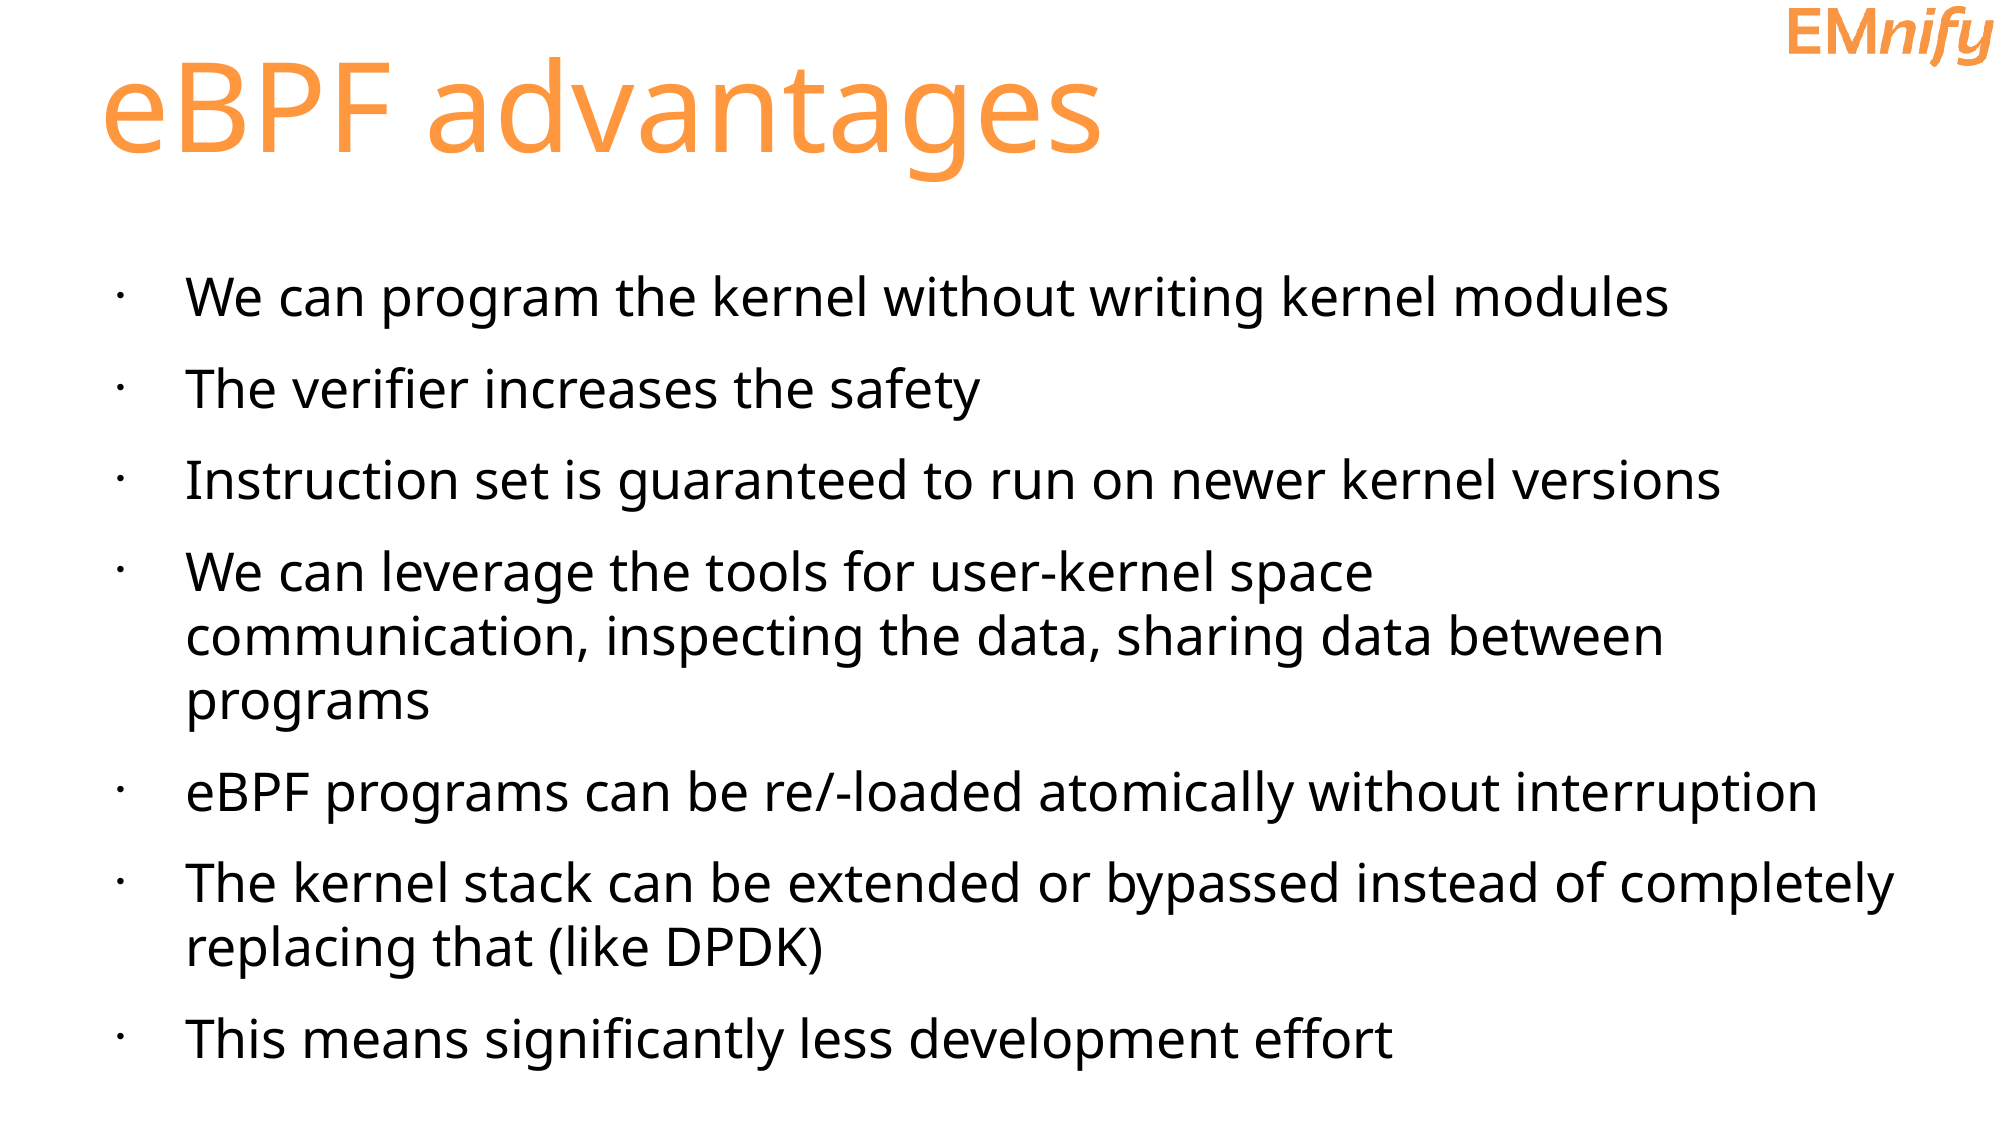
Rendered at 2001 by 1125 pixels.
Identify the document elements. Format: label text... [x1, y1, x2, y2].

text_box eBPF advantages [99, 44, 1900, 180]
text_box We can program the kernel without writing kernel modules The verifier increases the safety Instruction set is guaranteed to run on newer kernel versions We can leverage the tools for user-kernel space communication, inspecting the data, sharing data between programs eBPF programs can be re/-loaded atomically without interruption The kernel stack can be extended or bypassed instead of completely replacing that (like DPDK) This means significantly less development effort [99, 263, 1900, 1076]
picture [1789, 6, 1994, 67]
